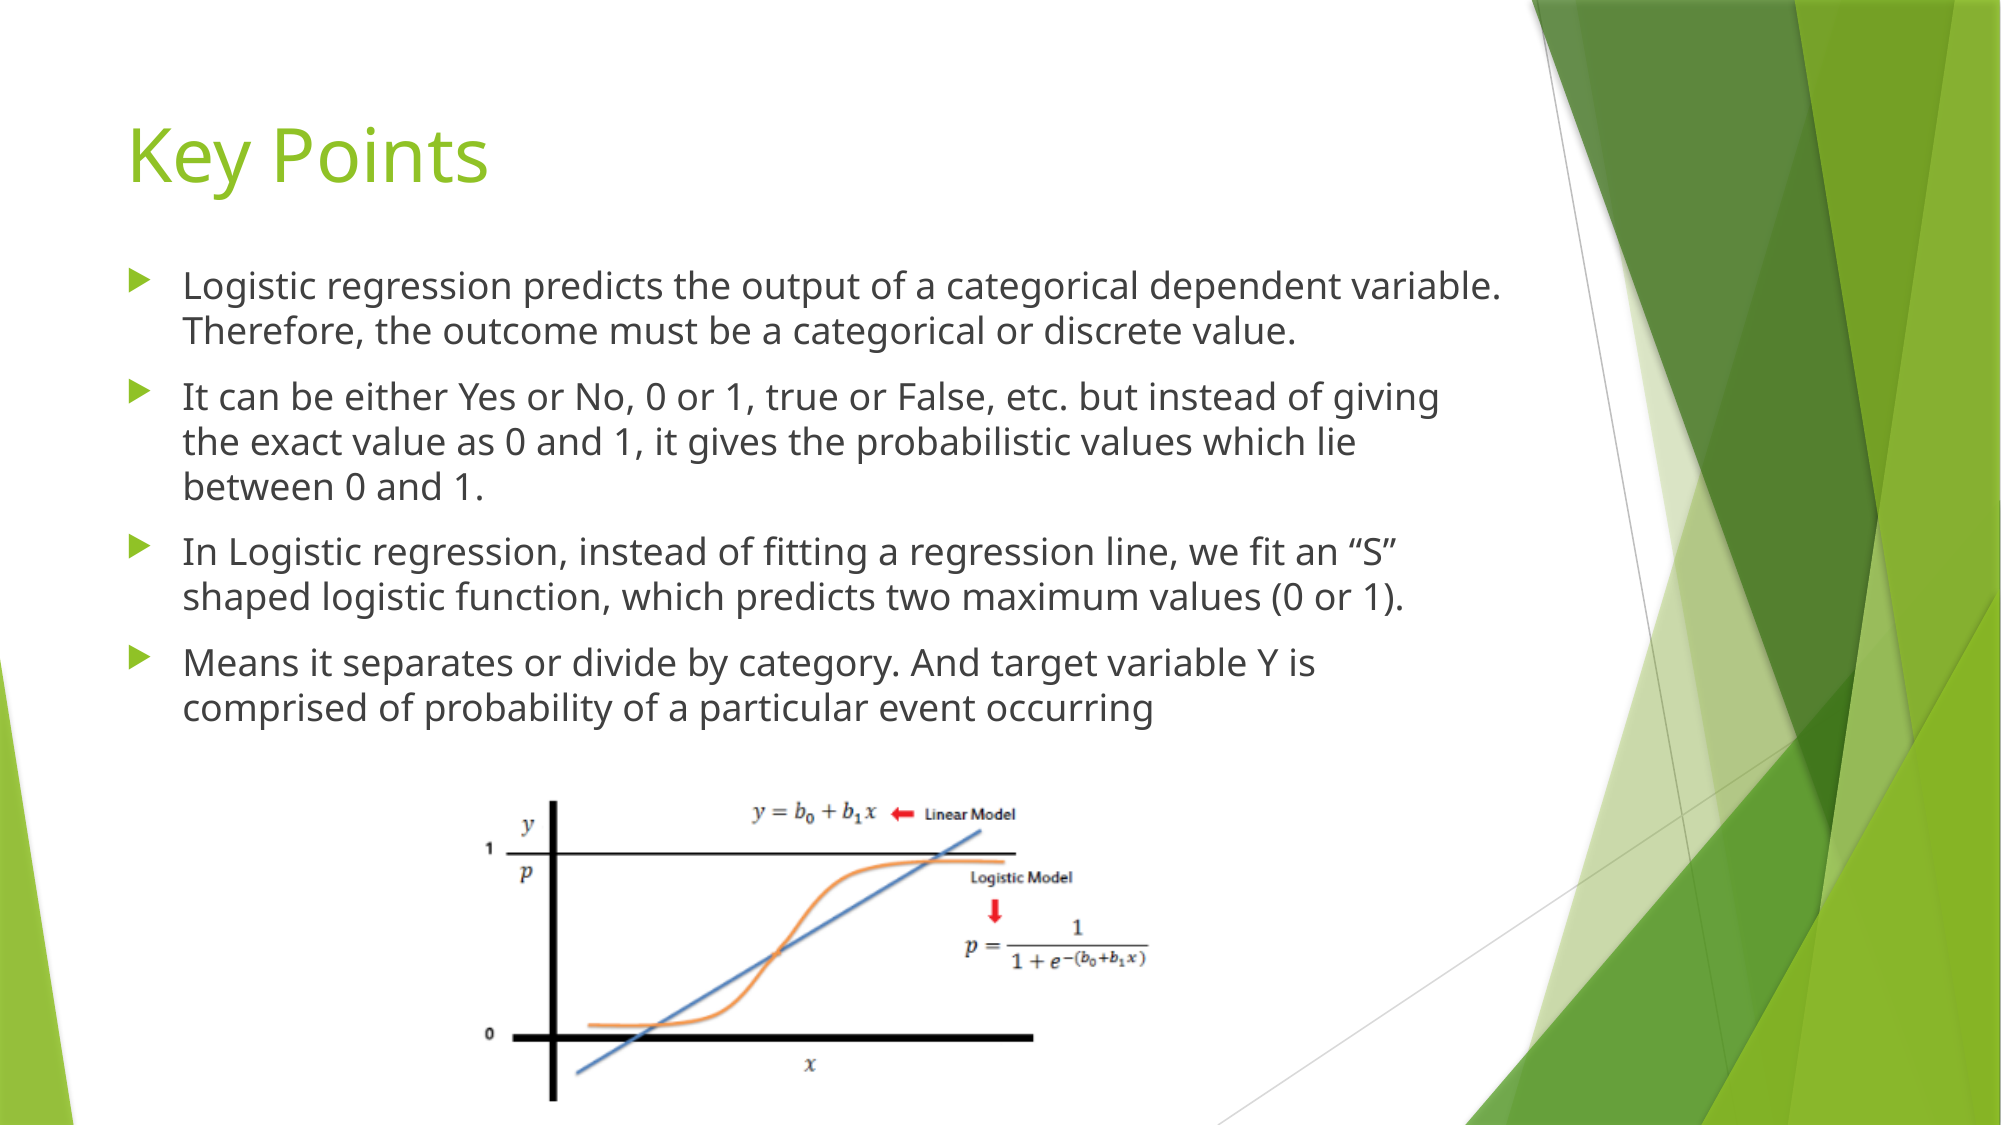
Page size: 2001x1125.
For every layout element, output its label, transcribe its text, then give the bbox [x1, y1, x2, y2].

list Logistic regression predicts the output of a categorical dependent variable. Therefore, the outcome must be a categorical or discrete value. It can be either Yes or No, 0 or 1, true or False, etc. but instead of giving the exact value as 0 and 1, it gives the probabilistic values which lie between 0 and 1. In Logistic regression, instead of fitting a regression line, we fit an “S” shaped logistic function, which predicts two maximum values (0 or 1). Means it separates or divide by category. And target variable Y is comprised of probability of a particular event occurring [111, 254, 1522, 992]
picture [467, 758, 1166, 1125]
title Key Points [111, 99, 1522, 254]
